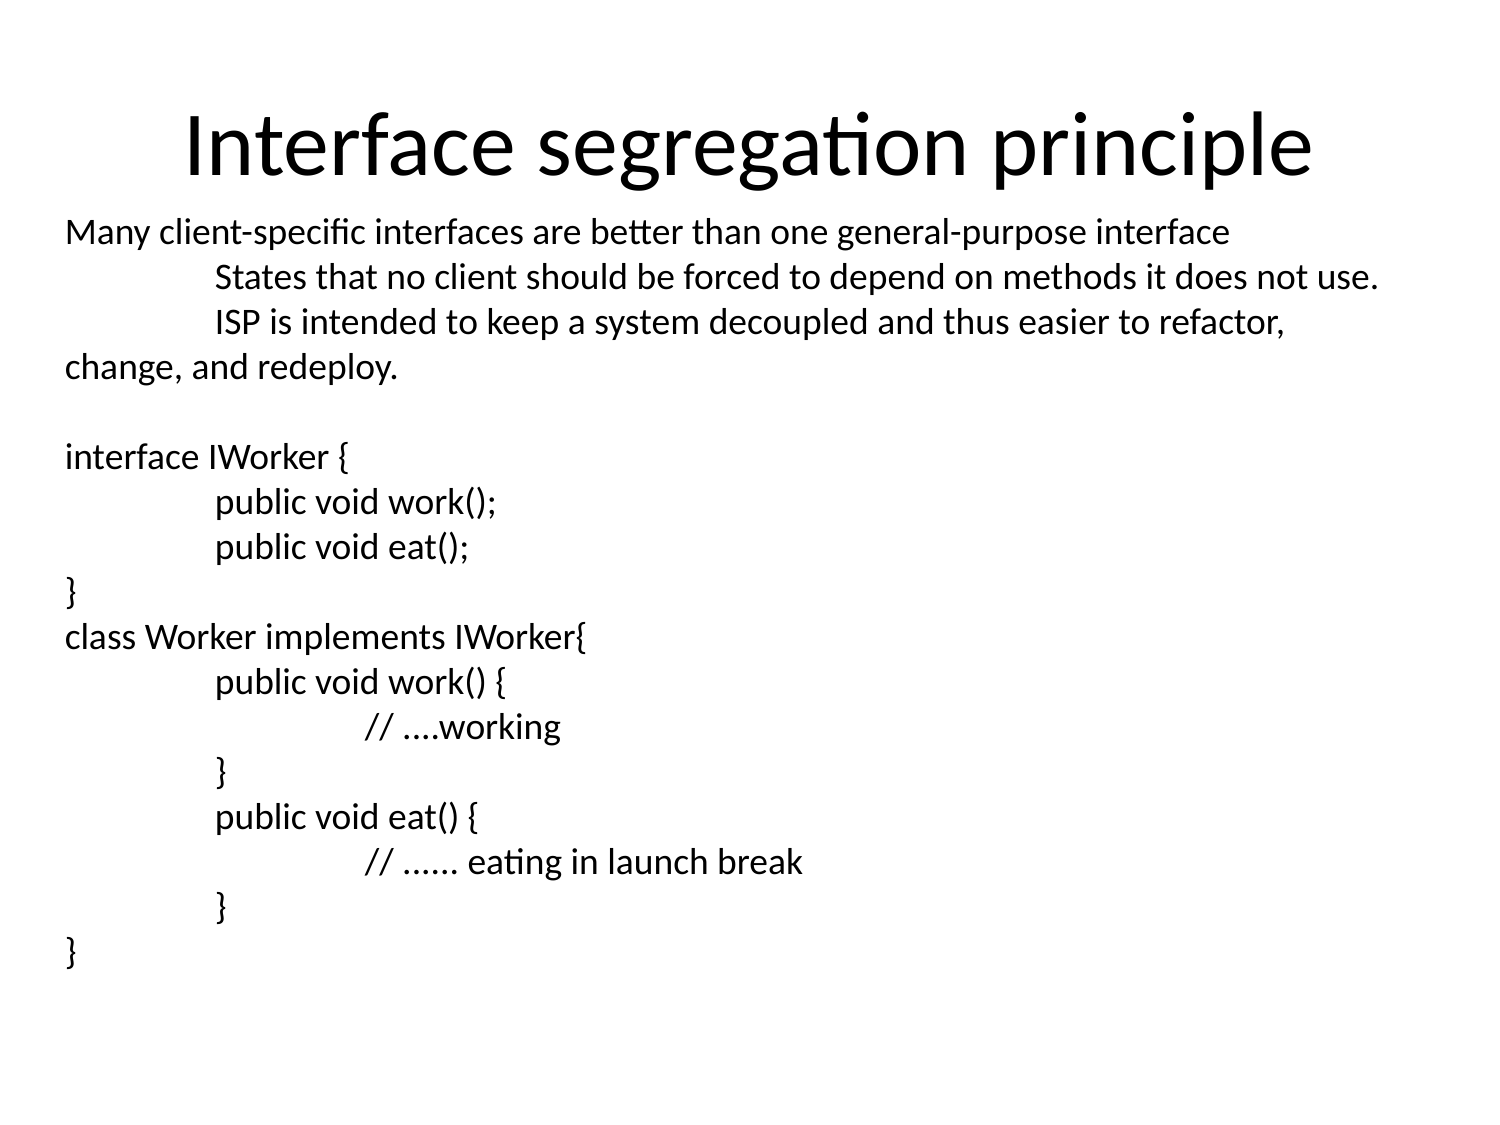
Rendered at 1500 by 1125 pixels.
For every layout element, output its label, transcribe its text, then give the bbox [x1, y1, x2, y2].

title Interface segregation principle [75, 45, 1425, 233]
text_box Many client-specific interfaces are better than one general-purpose interface States that no client should be forced to depend on methods it does not use. ISP is intended to keep a system decoupled and thus easier to refactor, change, and redeploy. interface IWorker { public void work(); public void eat(); } class Worker implements IWorker{ public void work() { // ....working } public void eat() { // ...... eating in launch break } } [49, 199, 1400, 980]
